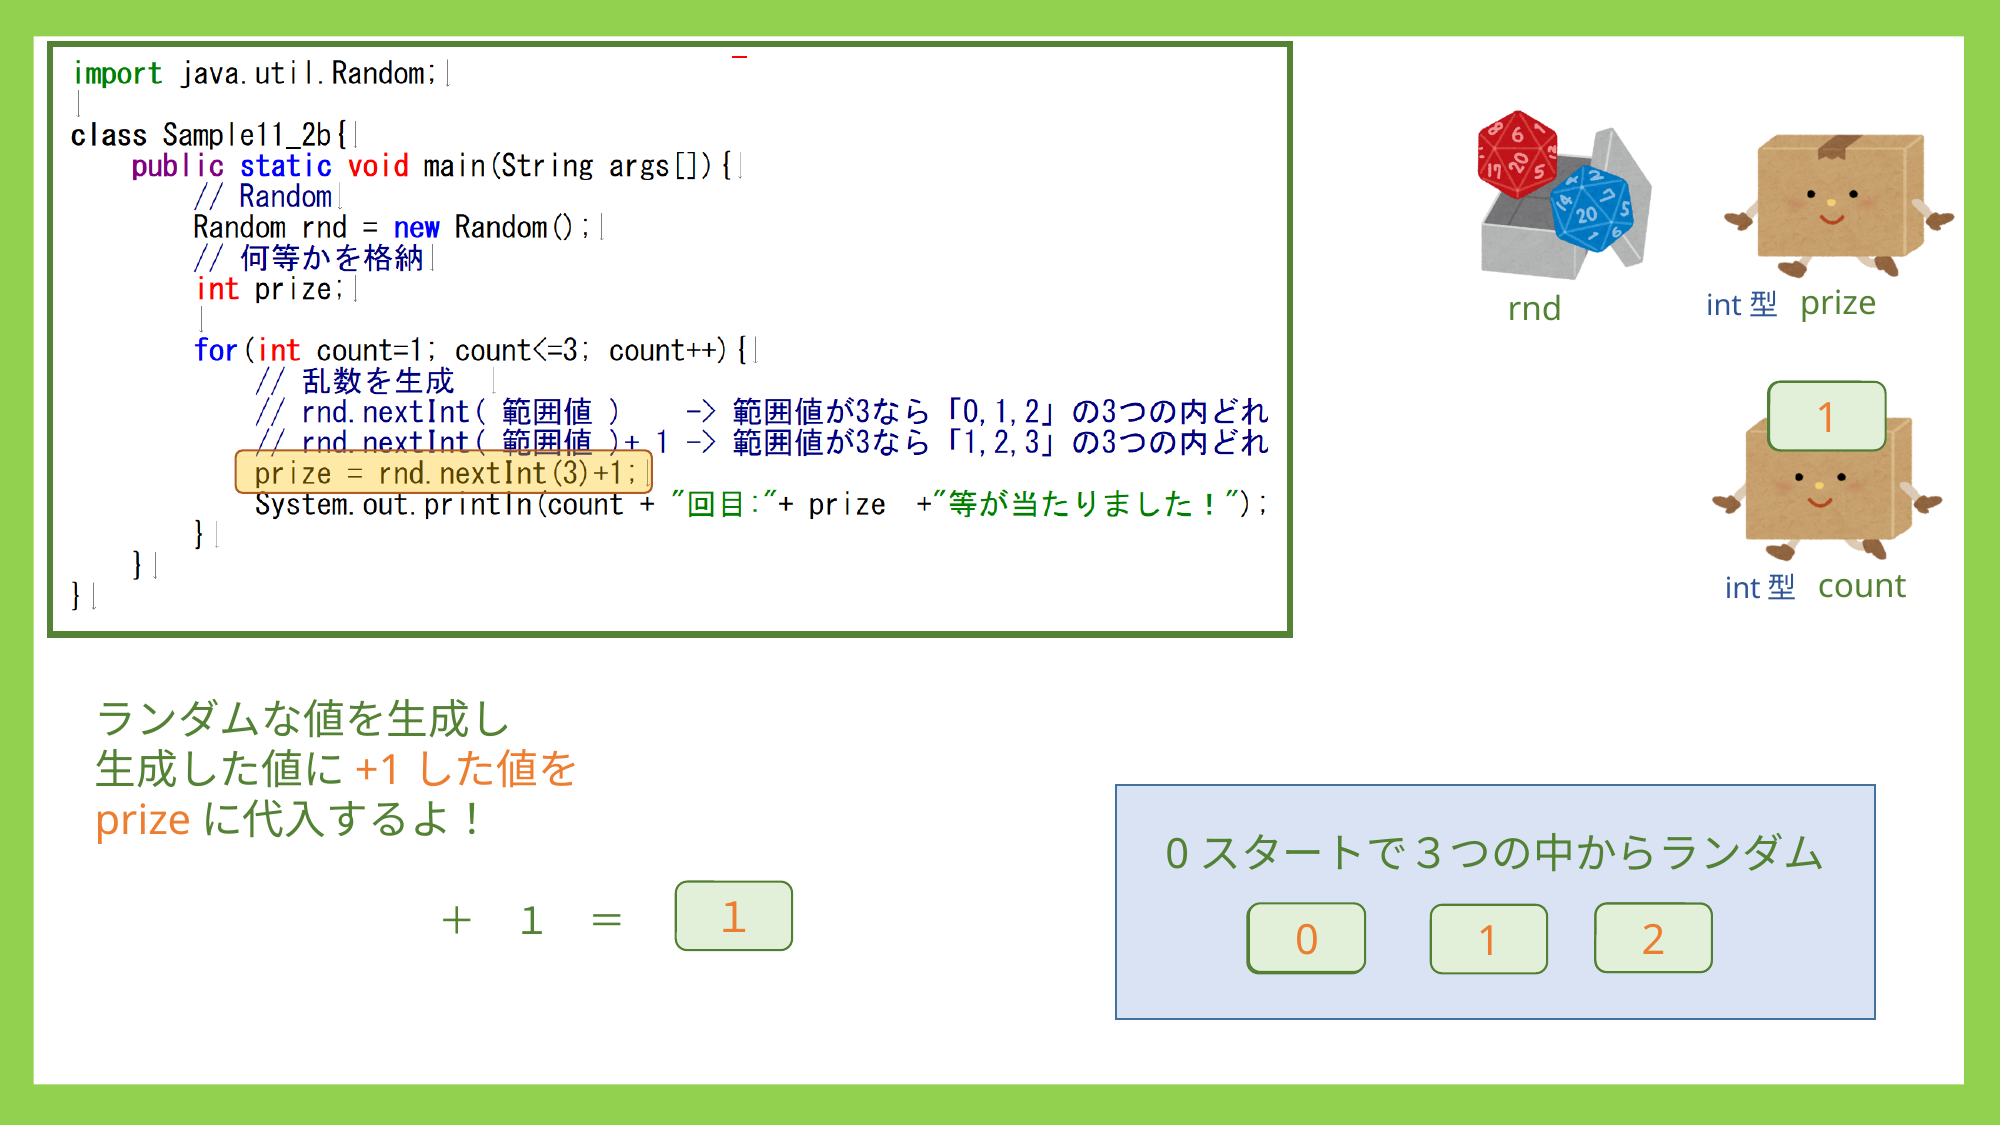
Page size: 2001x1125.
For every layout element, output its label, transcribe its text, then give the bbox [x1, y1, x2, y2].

text_box 0 [1247, 902, 1367, 973]
picture [1470, 98, 1661, 299]
text_box ランダムな値を生成し 生成した値に+1した値を prizeに代入するよ！ [79, 685, 595, 851]
text_box 1 [1429, 903, 1549, 975]
picture [66, 56, 1268, 613]
text_box [1115, 784, 1876, 1020]
text_box [49, 43, 1291, 636]
text_box int型 [1691, 279, 1794, 329]
text_box int型 [1710, 585, 1812, 612]
text_box rnd [1493, 299, 1578, 335]
text_box 0スタートで３つの中からランダム [1150, 819, 1841, 885]
text_box 2 [1594, 902, 1713, 974]
text_box prize [1794, 302, 1892, 329]
text_box １ [674, 880, 794, 952]
picture [1704, 381, 1948, 585]
text_box ＋ １ ＝ [423, 889, 641, 950]
picture [1716, 98, 1960, 302]
text_box count [1812, 585, 1922, 612]
